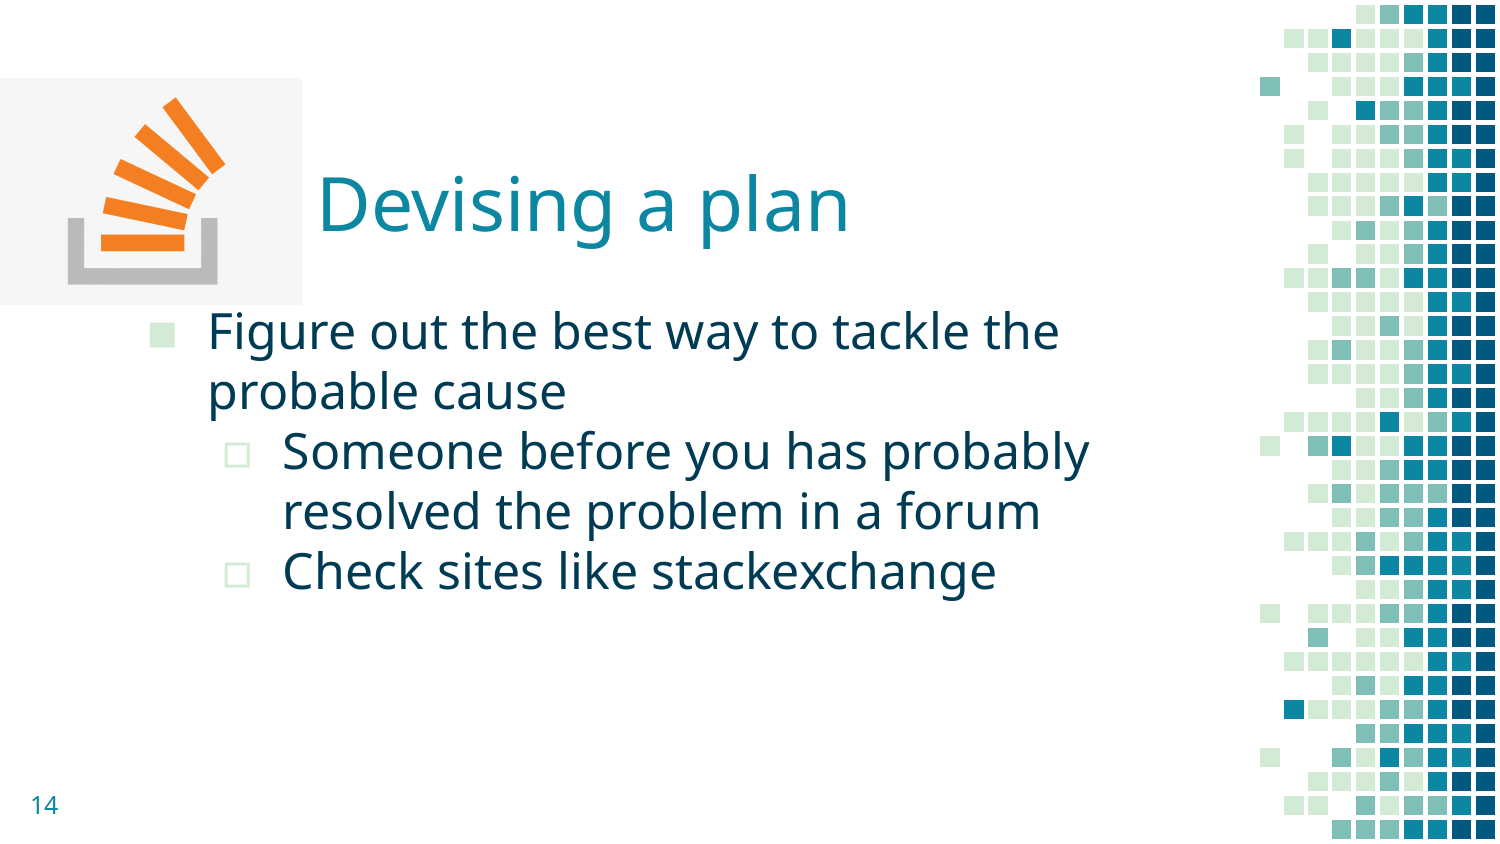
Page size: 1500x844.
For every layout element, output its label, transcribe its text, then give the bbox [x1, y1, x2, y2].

slide_number ‹#› [15, 774, 105, 839]
picture [0, 78, 302, 305]
list Figure out the best way to tackle the probable cause Someone before you has probably resolved the problem in a forum Check sites like stackexchange [117, 284, 1227, 774]
title Devising a plan [305, 121, 1411, 262]
